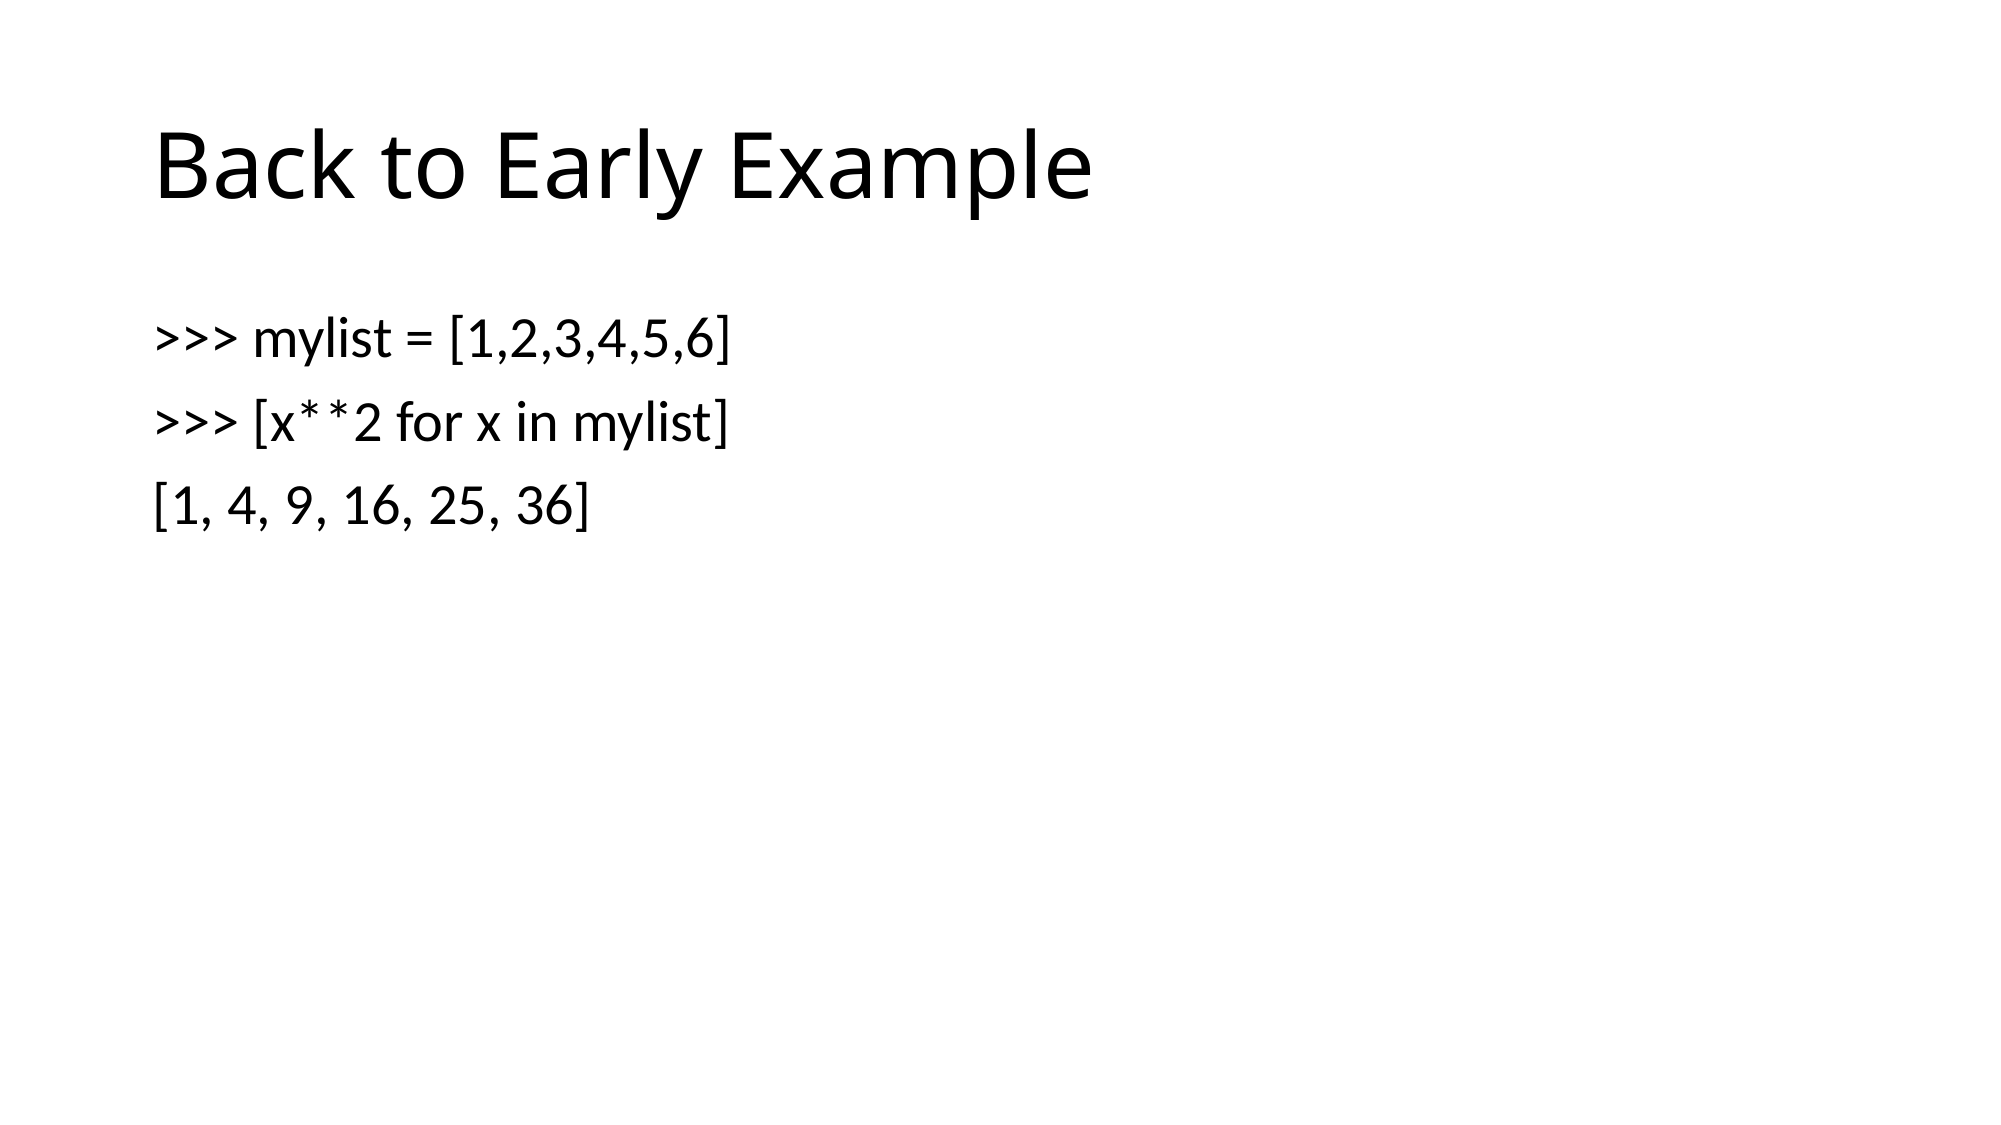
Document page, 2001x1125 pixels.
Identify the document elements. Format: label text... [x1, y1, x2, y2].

list >>> mylist = [1,2,3,4,5,6] >>> [x**2 for x in mylist] [1, 4, 9, 16, 25, 36] [137, 299, 1863, 1014]
title Back to Early Example [137, 59, 1863, 278]
